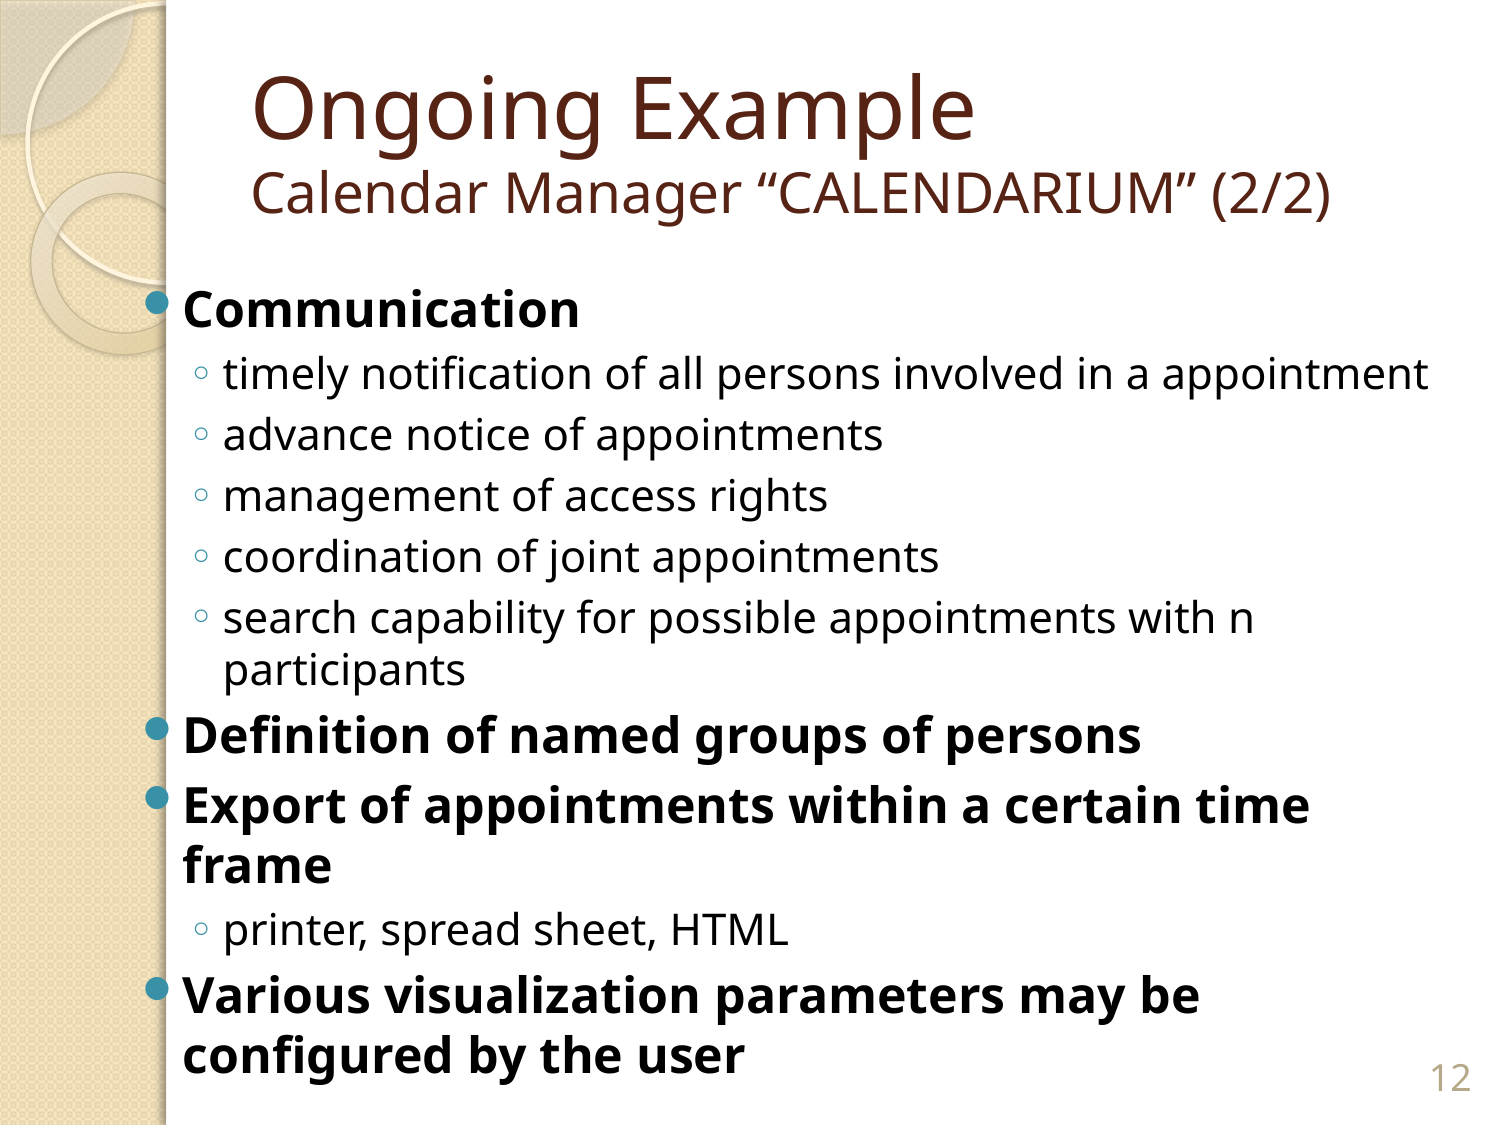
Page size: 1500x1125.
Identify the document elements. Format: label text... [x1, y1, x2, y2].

list Communication timely notification of all persons involved in a appointment advance notice of appointments management of access rights coordination of joint appointments search capability for possible appointments with n participants Definition of named groups of persons Export of appointments within a certain time frame printer, spread sheet, HTML Various visualization parameters may be configured by the user [115, 270, 1453, 1125]
slide_number 12 [1413, 1034, 1488, 1113]
title Ongoing Example Calendar Manager “CALENDARIUM” (2/2) [235, 45, 1466, 233]
